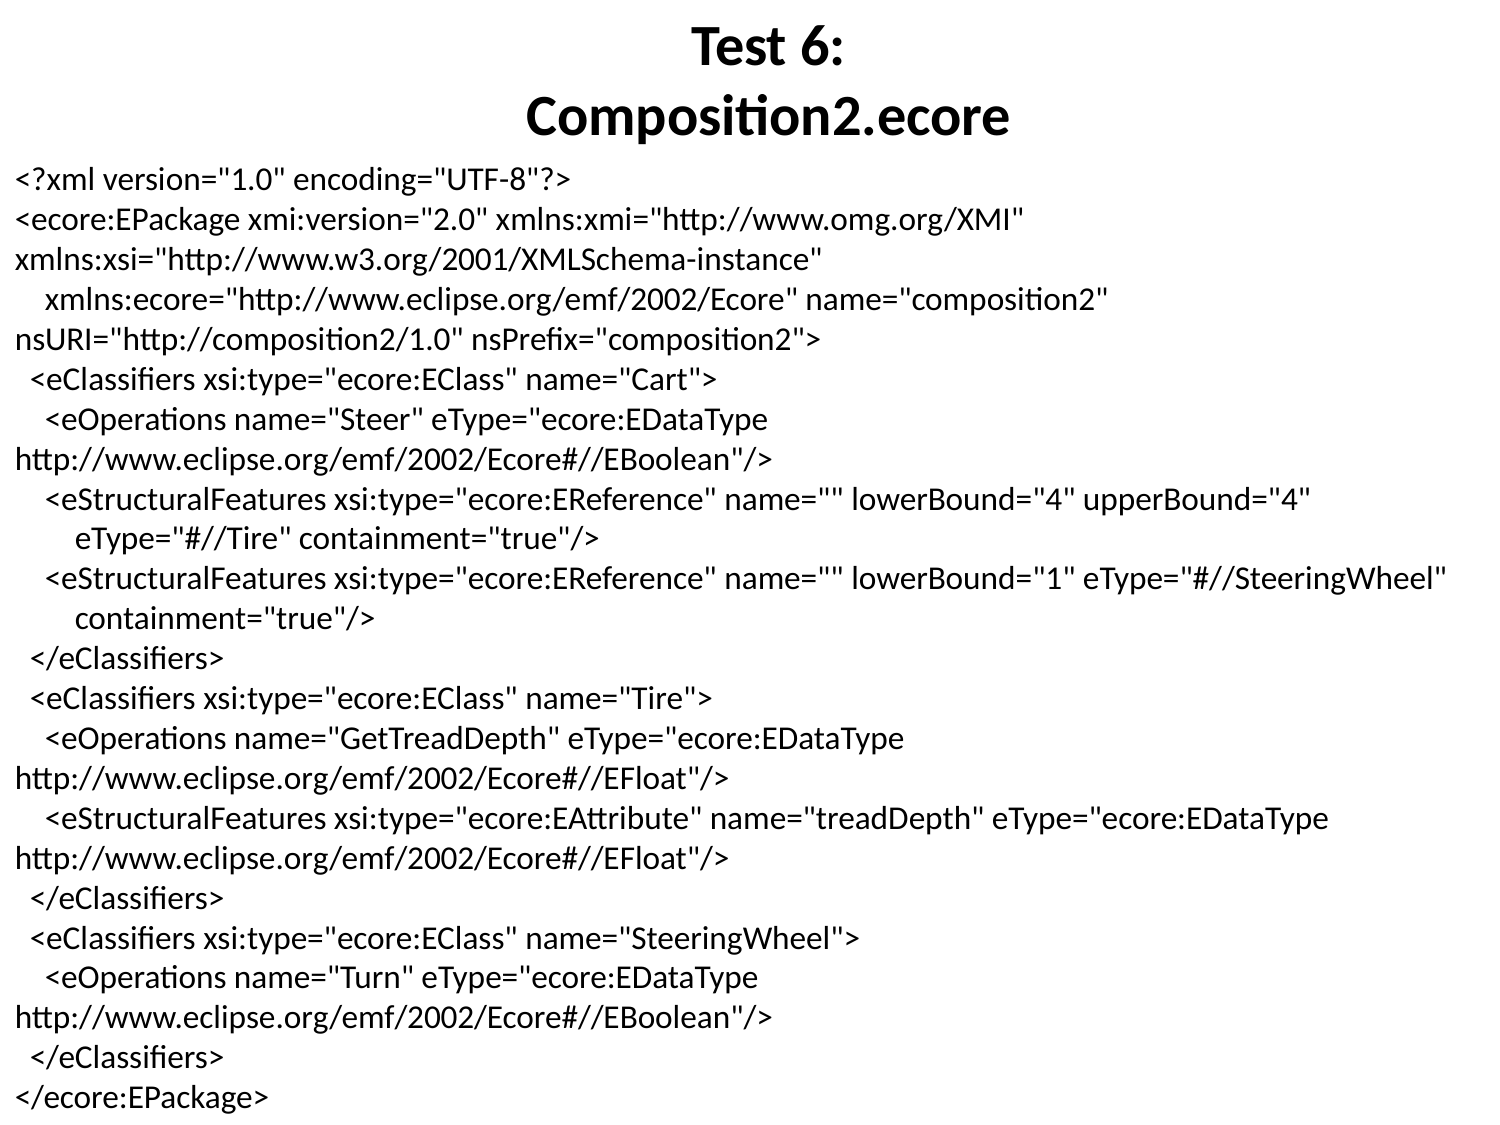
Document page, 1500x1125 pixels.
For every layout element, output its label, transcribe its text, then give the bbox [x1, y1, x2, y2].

text_box Test 6: Composition2.ecore [274, 0, 1263, 155]
text_box <?xml version="1.0" encoding="UTF-8"?> <ecore:EPackage xmi:version="2.0" xmlns:xmi="http://www.omg.org/XMI" xmlns:xsi="http://www.w3.org/2001/XMLSchema-instance" xmlns:ecore="http://www.eclipse.org/emf/2002/Ecore" name="composition2" nsURI="http://composition2/1.0" nsPrefix="composition2"> <eClassifiers xsi:type="ecore:EClass" name="Cart"> <eOperations name="Steer" eType="ecore:EDataType http://www.eclipse.org/emf/2002/Ecore#//EBoolean"/> <eStructuralFeatures xsi:type="ecore:EReference" name="" lowerBound="4" upperBound="4" eType="#//Tire" containment="true"/> <eStructuralFeatures xsi:type="ecore:EReference" name="" lowerBound="1" eType="#//SteeringWheel" containment="true"/> </eClassifiers> <eClassifiers xsi:type="ecore:EClass" name="Tire"> <eOperations name="GetTreadDepth" eType="ecore:EDataType http://www.eclipse.org/emf/2002/Ecore#//EFloat"/> <eStructuralFeatures xsi:type="ecore:EAttribute" name="treadDepth" eType="ecore:EDataType http://www.eclipse.org/emf/2002/Ecore#//EFloat"/> </eClassifiers> <eClassifiers xsi:type="ecore:EClass" name="SteeringWheel"> <eOperations name="Turn" eType="ecore:EDataType http://www.eclipse.org/emf/2002/Ecore#//EBoolean"/> </eClassifiers> </ecore:EPackage> [0, 149, 1475, 1125]
